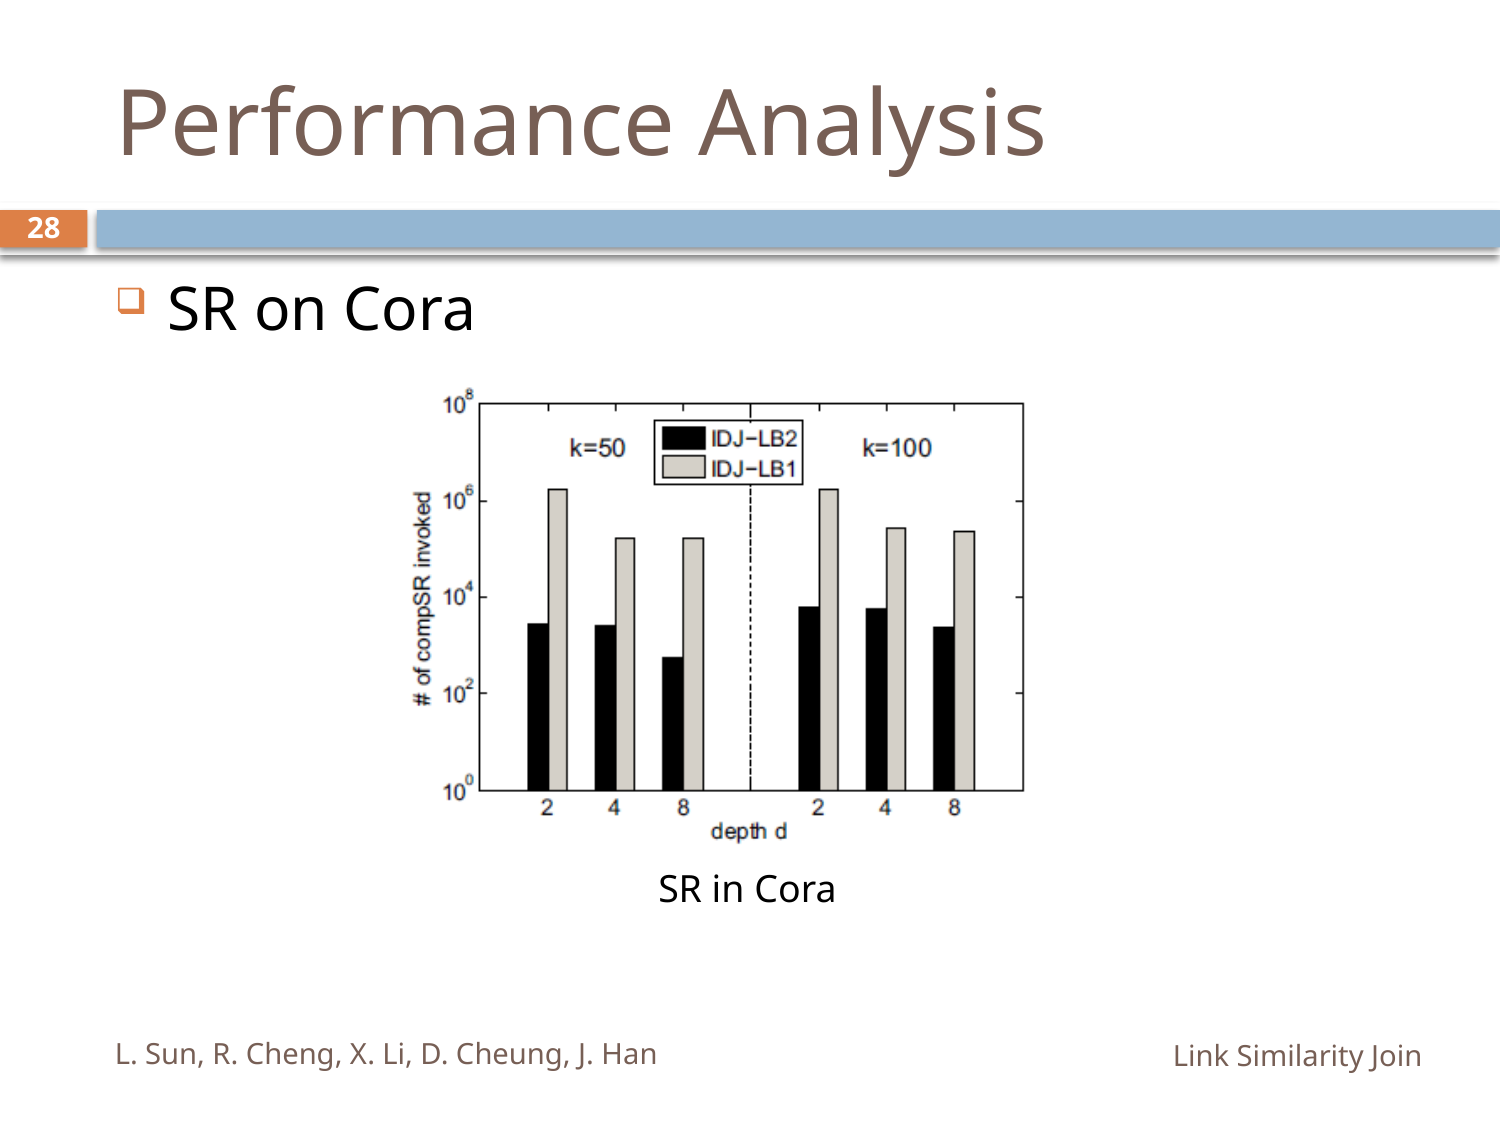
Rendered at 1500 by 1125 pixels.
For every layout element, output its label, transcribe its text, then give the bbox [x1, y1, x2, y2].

footer L. Sun, R. Cheng, X. Li, D. Cheung, J. Han [99, 1024, 990, 1085]
title Performance Analysis [100, 37, 1438, 200]
picture [383, 361, 1058, 867]
list SR on Cora [100, 262, 1438, 1000]
slide_number 28 [0, 208, 88, 249]
slide_number Link Similarity Join [999, 1025, 1438, 1085]
